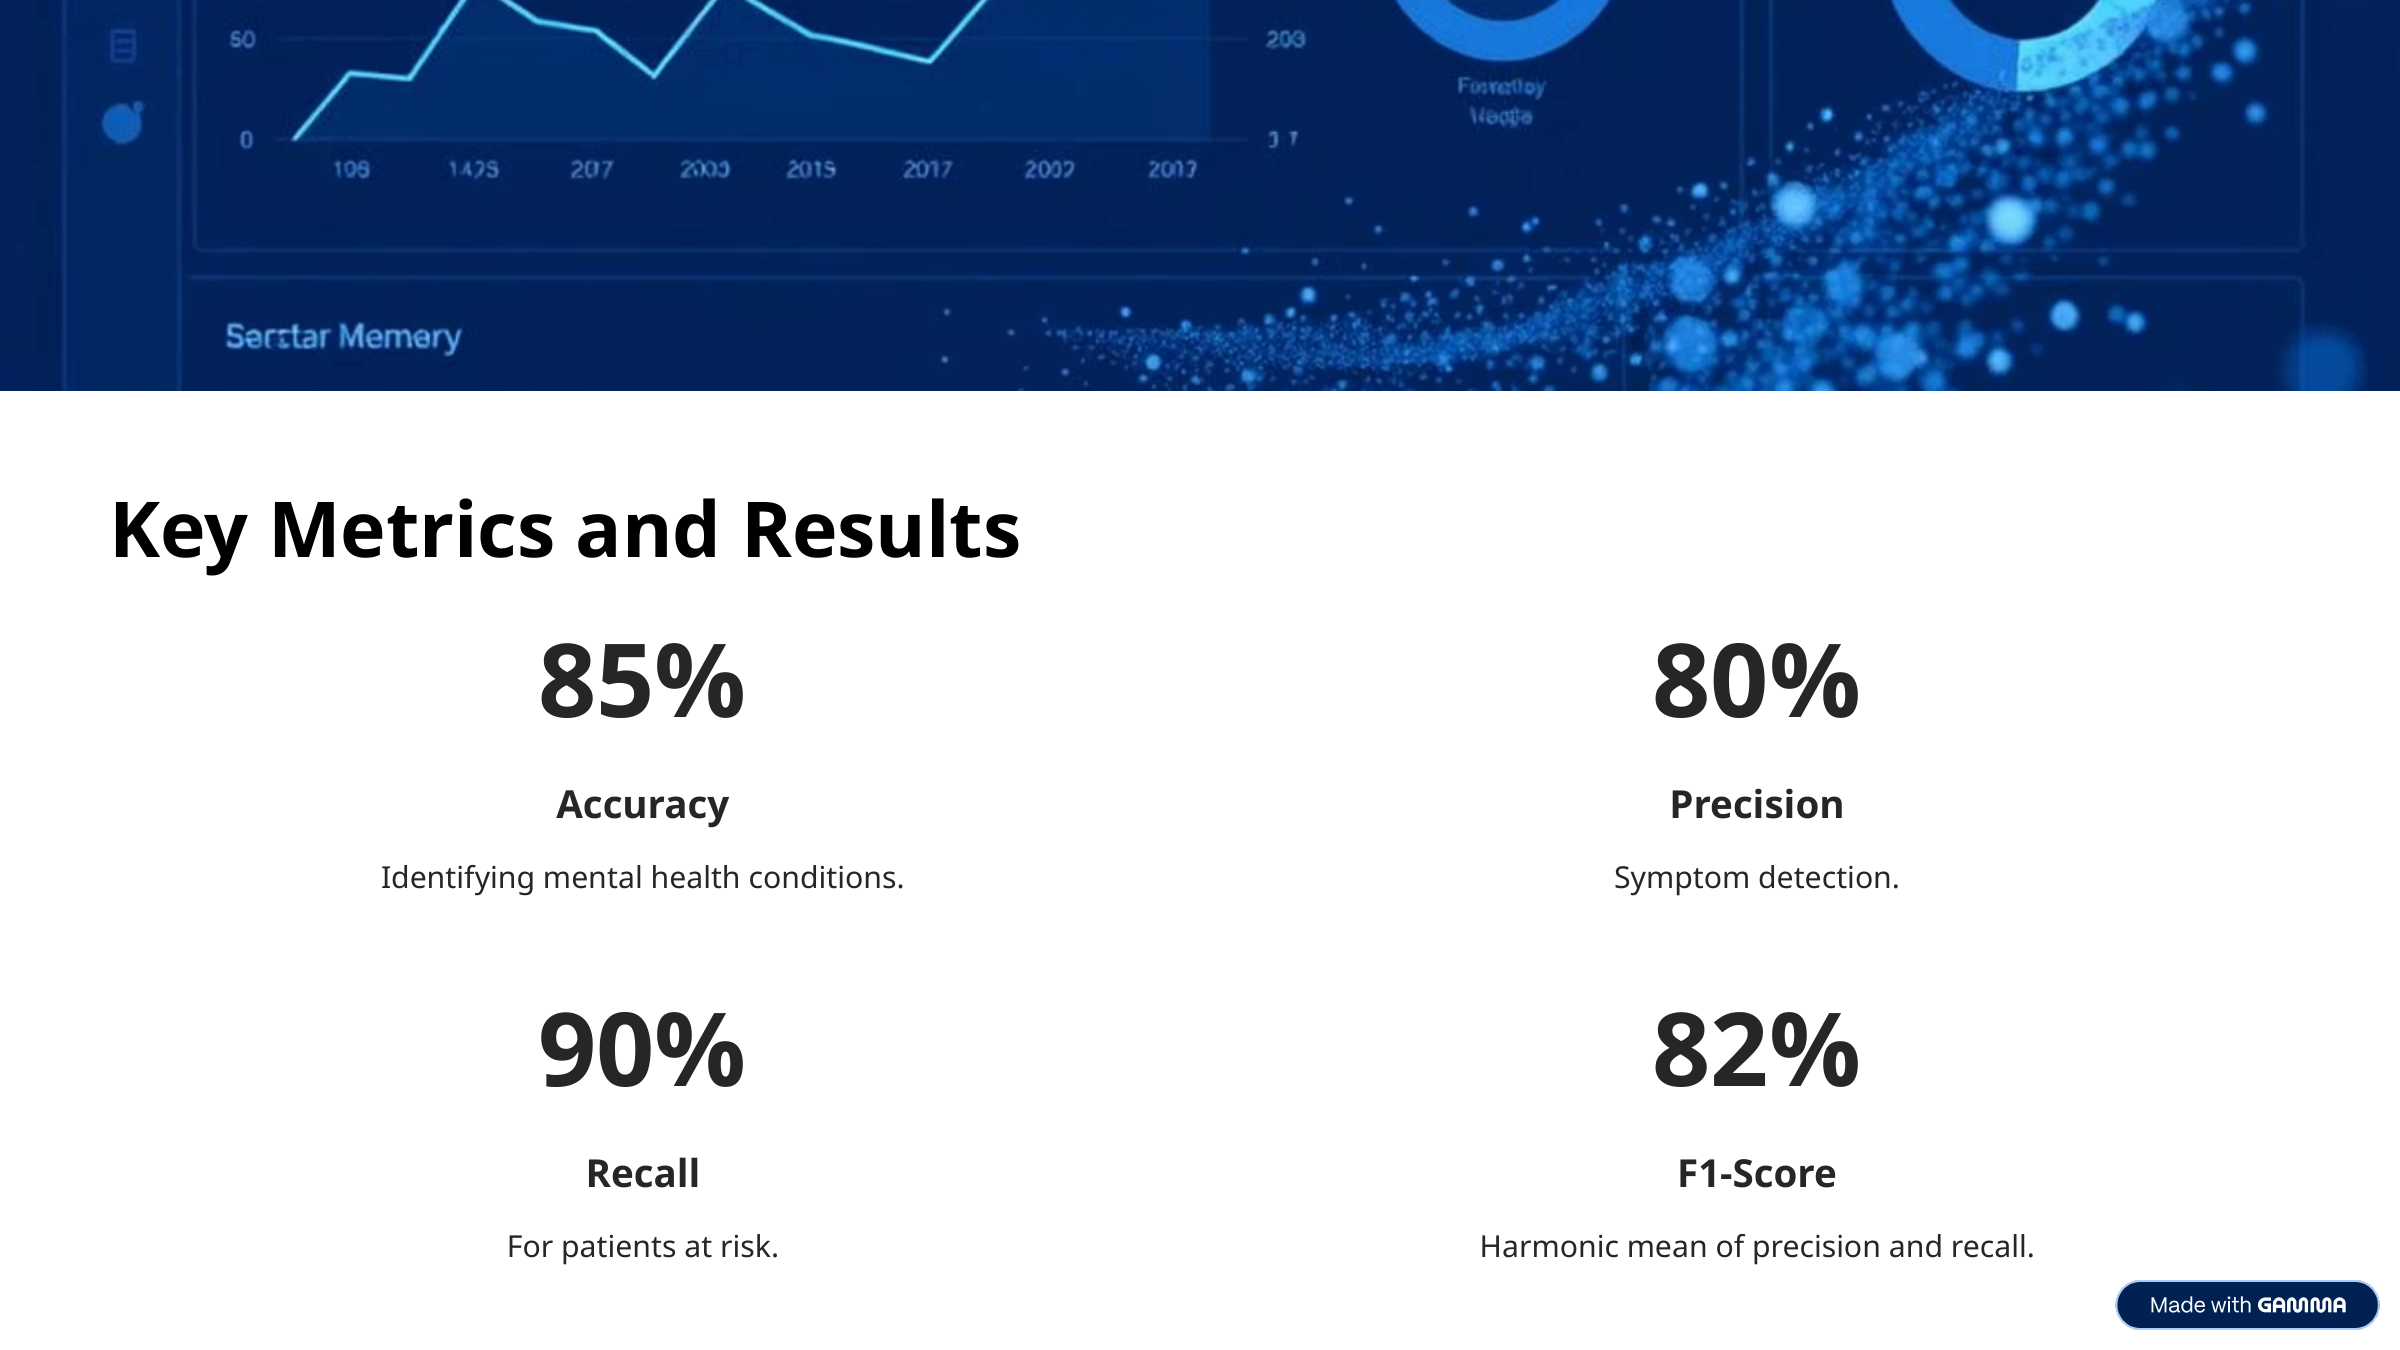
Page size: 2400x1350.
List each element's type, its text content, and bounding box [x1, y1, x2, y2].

text_box Accuracy [447, 778, 838, 827]
text_box Recall [447, 1146, 838, 1196]
text_box 80% [1223, 636, 2291, 740]
text_box Precision [1561, 778, 1953, 827]
text_box 82% [1223, 1004, 2291, 1108]
text_box For patients at risk. [109, 1214, 1177, 1265]
text_box 85% [109, 636, 1177, 740]
picture [2106, 1271, 2389, 1339]
text_box 90% [109, 1004, 1177, 1108]
text_box Identifying mental health conditions. [109, 845, 1177, 896]
text_box Symptom detection. [1223, 845, 2291, 896]
picture [0, 0, 2400, 391]
text_box Harmonic mean of precision and recall. [1223, 1214, 2291, 1265]
text_box Key Metrics and Results [109, 476, 1027, 574]
text_box F1-Score [1561, 1146, 1953, 1196]
